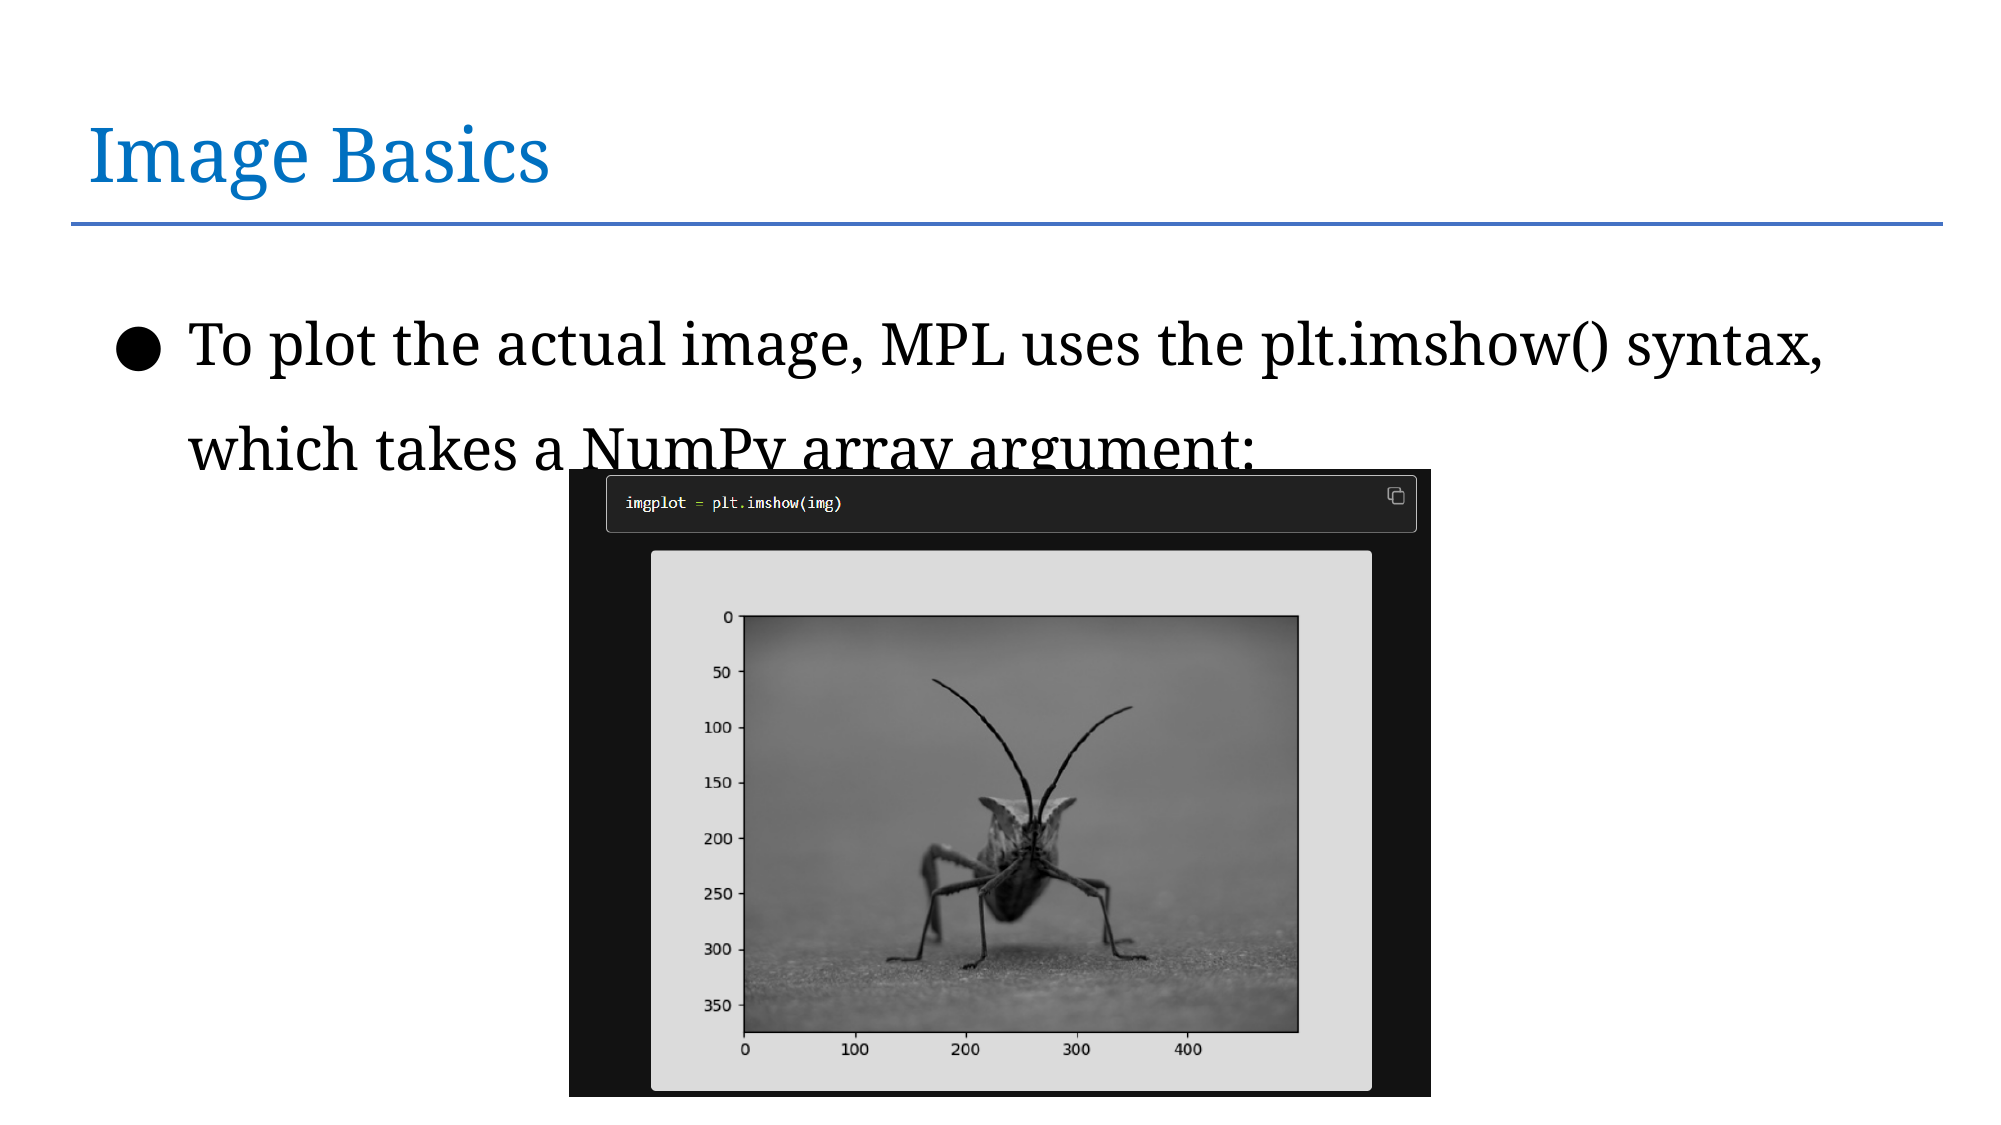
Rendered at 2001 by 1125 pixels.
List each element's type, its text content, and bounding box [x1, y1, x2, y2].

list To plot the actual image, MPL uses the plt.imshow() syntax, which takes a NumPy array argument: [67, 251, 1944, 1000]
title Image Basics [67, 96, 1933, 224]
picture [568, 469, 1431, 1098]
